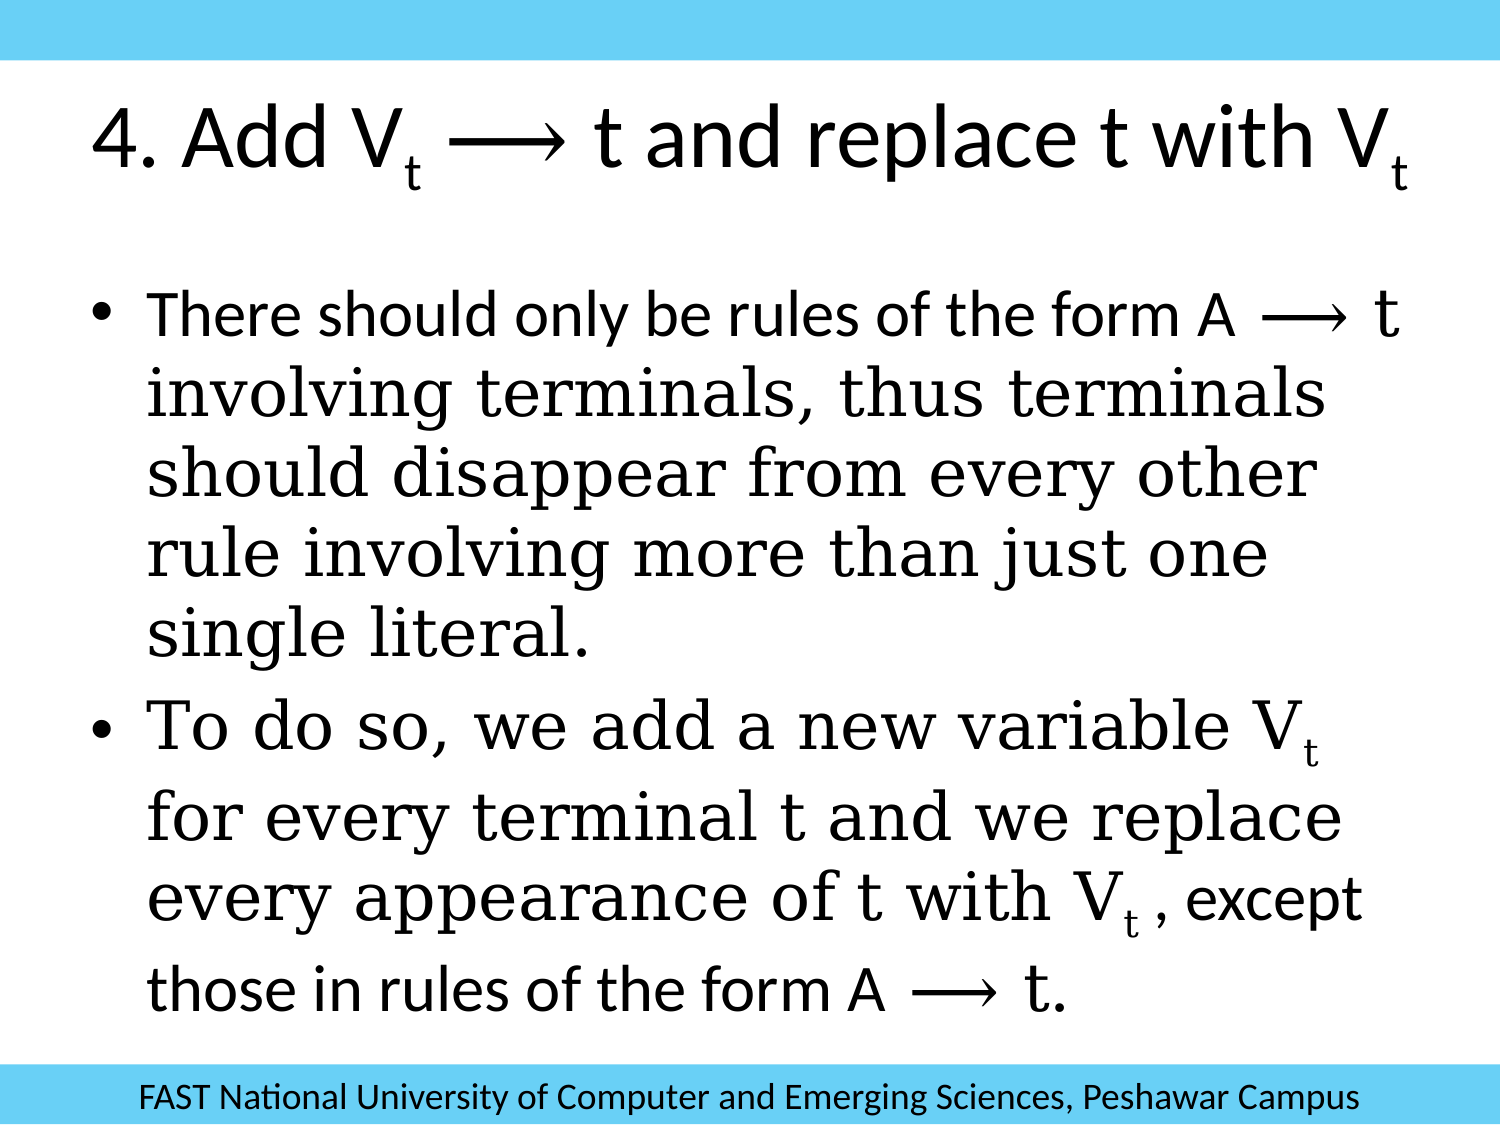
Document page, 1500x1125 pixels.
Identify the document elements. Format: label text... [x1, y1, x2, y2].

title 4. Add Vt ⟶ t and replace t with Vt [75, 45, 1425, 233]
list There should only be rules of the form A ⟶ t involving terminals, thus terminals should disappear from every other rule involving more than just one single literal. To do so, we add a new variable Vt for every terminal t and we replace every appearance of t with Vt , except those in rules of the form A ⟶ t. [75, 262, 1425, 1005]
